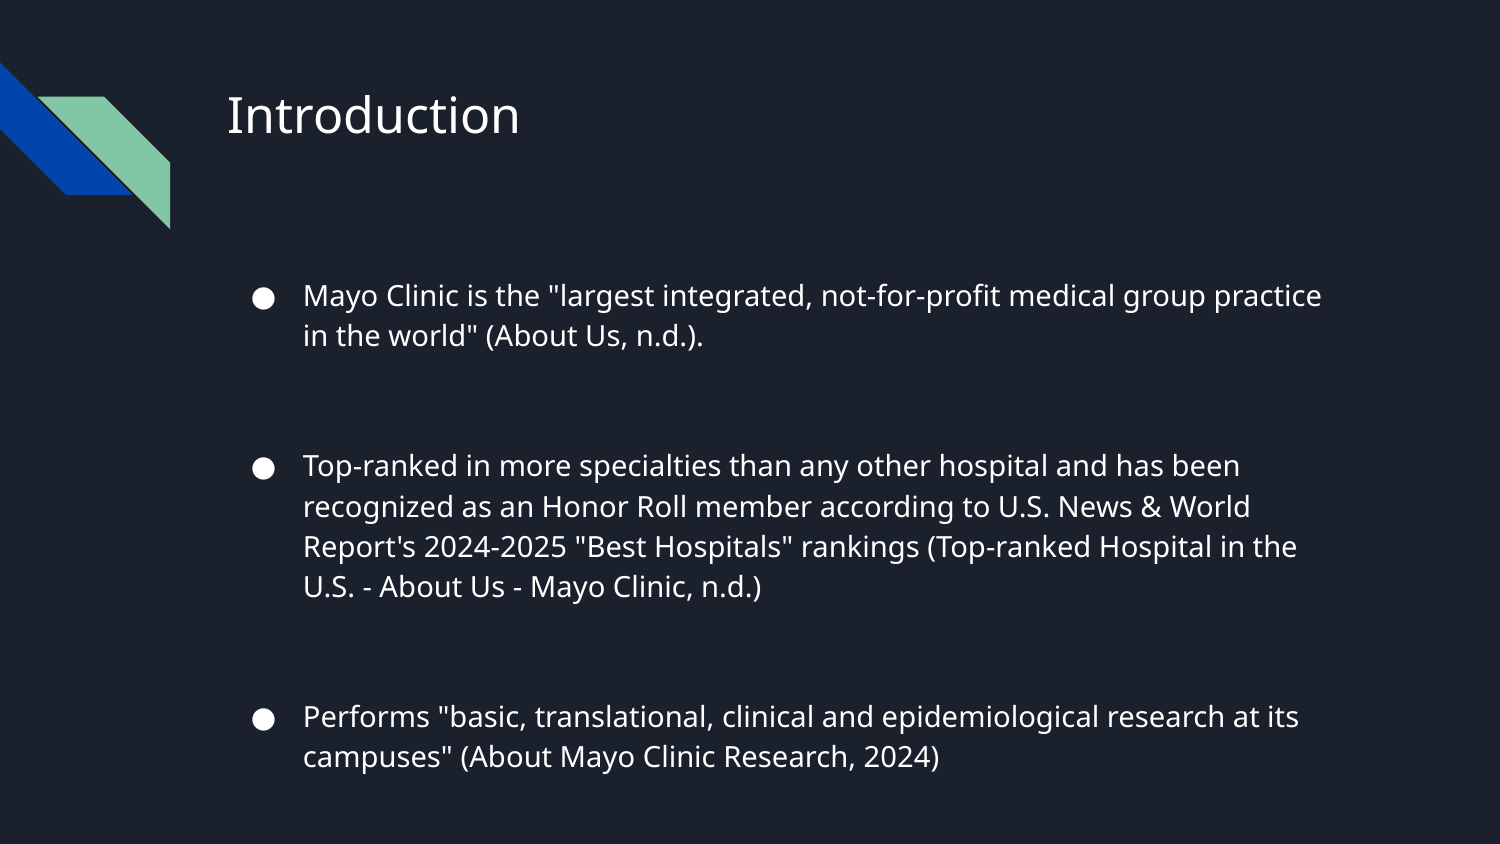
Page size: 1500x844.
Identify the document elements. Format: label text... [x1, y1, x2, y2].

list Mayo Clinic is the "largest integrated, not-for-profit medical group practice in the world" (About Us, n.d.).​ Top-ranked in more specialties than any other hospital and has been recognized as an Honor Roll member according to U.S. News & World Report's 2024-2025 "Best Hospitals" rankings (Top-ranked Hospital in the U.S. - About Us - Mayo Clinic, n.d.)​ Performs "basic, translational, clinical and epidemiological research at its campuses" (About Mayo Clinic Research, 2024)​ [212, 257, 1368, 735]
title Introduction [212, 64, 1368, 215]
